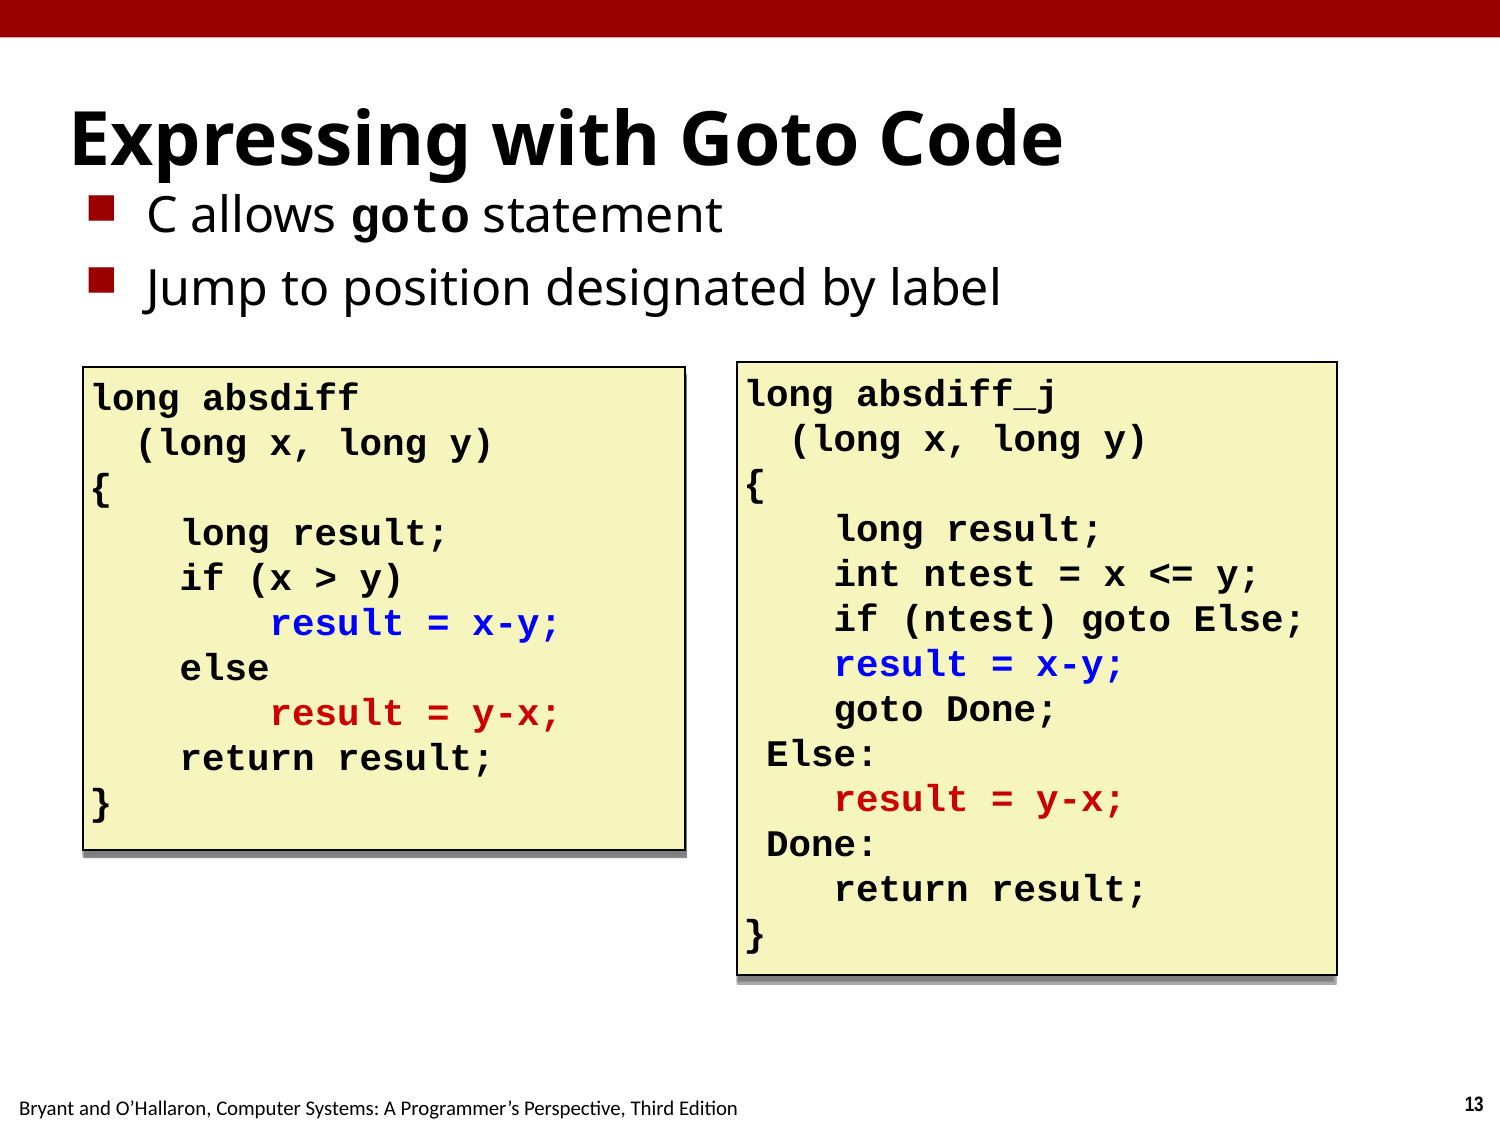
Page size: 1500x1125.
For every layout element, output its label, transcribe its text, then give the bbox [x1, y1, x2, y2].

title Expressing with Goto Code [62, 41, 1438, 230]
text_box long absdiff_j (long x, long y) { long result; int ntest = x <= y; if (ntest) goto Else; result = x-y; goto Done; Else: result = y-x; Done: return result; } [737, 362, 1338, 975]
text_box [0, 0, 1500, 38]
list C allows goto statement Jump to position designated by label [75, 174, 1413, 346]
text_box long absdiff (long x, long y) { long result; if (x > y) result = x-y; else result = y-x; return result; } [83, 366, 686, 850]
